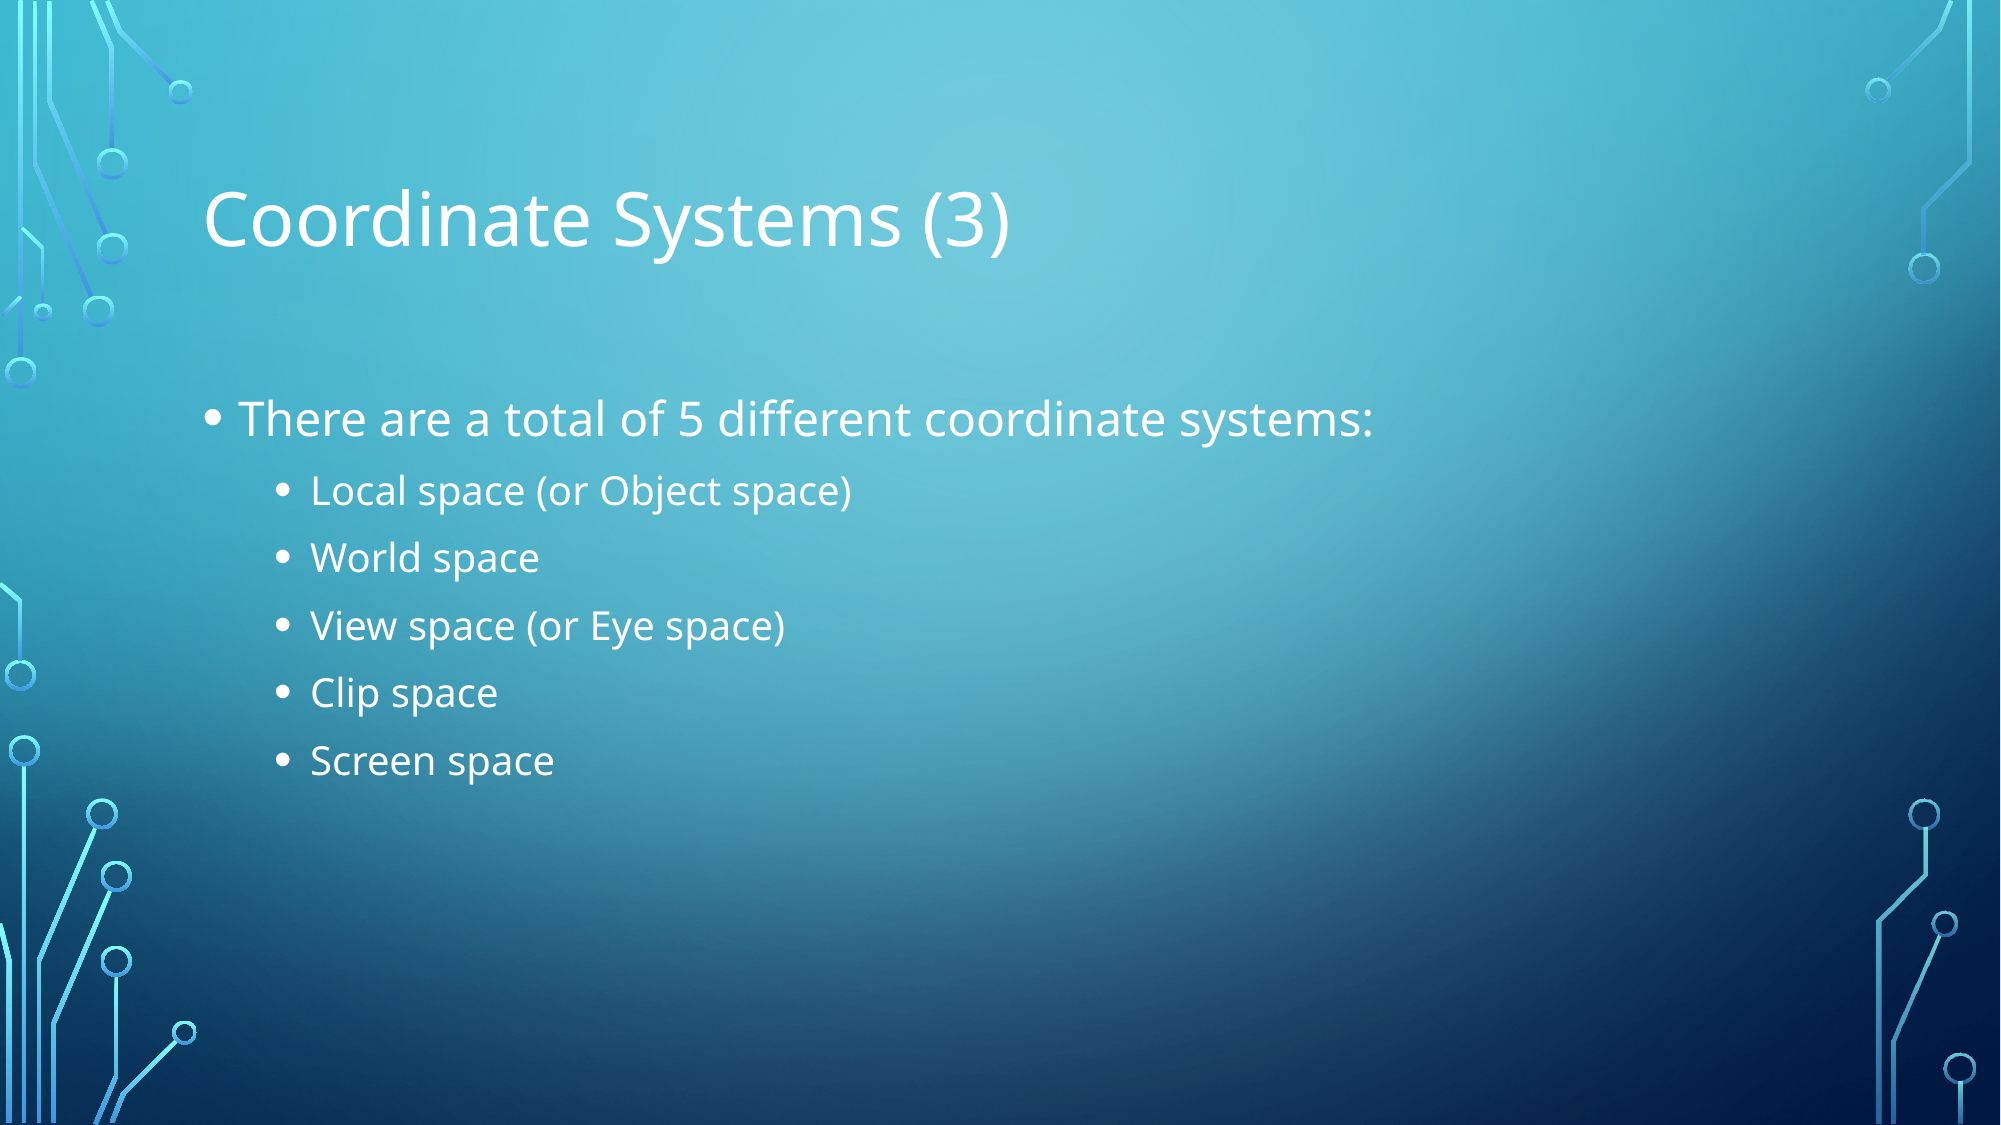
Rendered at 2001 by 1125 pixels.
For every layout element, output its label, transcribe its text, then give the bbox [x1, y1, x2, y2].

list There are a total of 5 different coordinate systems: Local space (or Object space) World space View space (or Eye space) Clip space Screen space [187, 369, 1813, 950]
title Coordinate Systems (3) [187, 101, 1813, 344]
